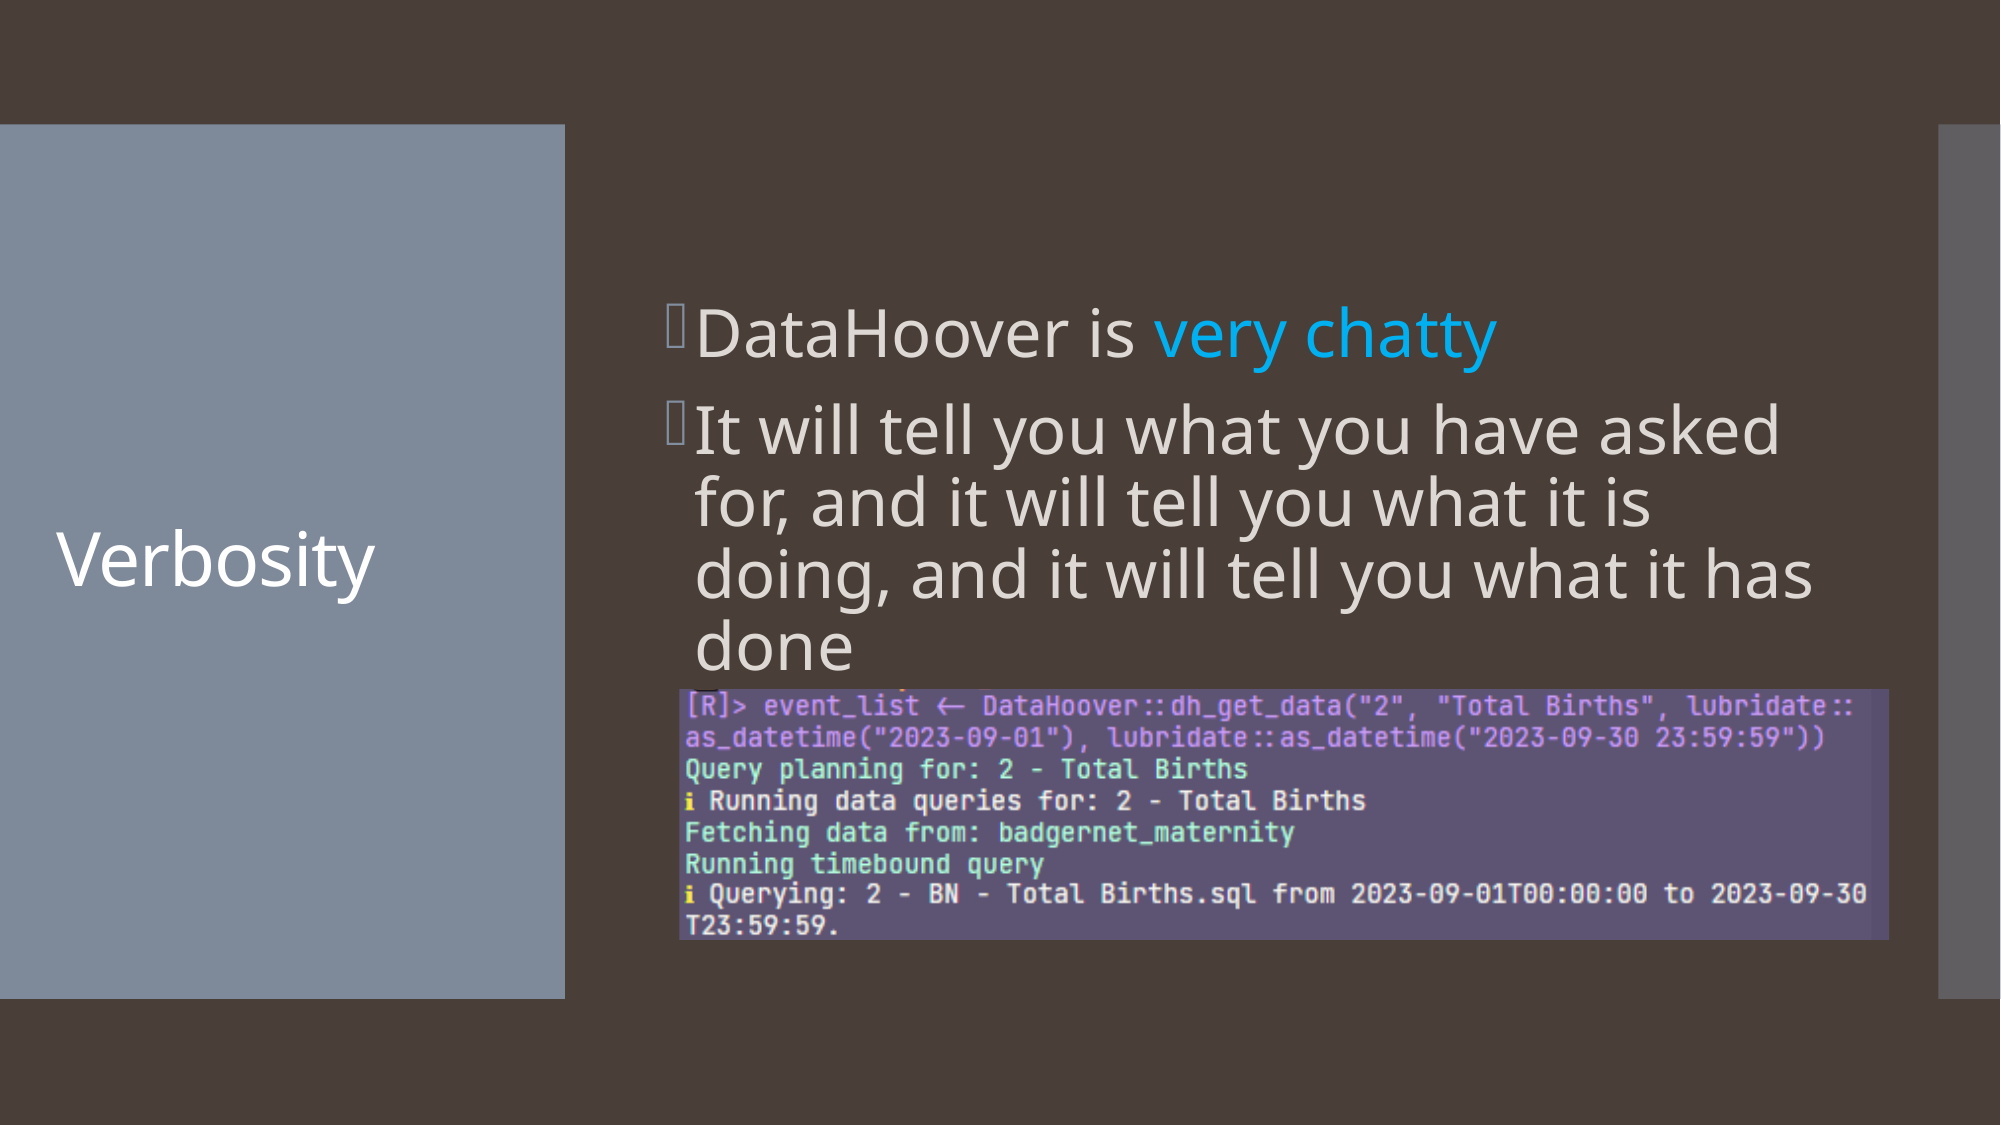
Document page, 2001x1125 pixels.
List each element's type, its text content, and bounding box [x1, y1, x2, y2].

picture [679, 689, 1890, 940]
title Verbosity [41, 184, 525, 940]
list DataHoover is very chatty It will tell you what you have asked for, and it will tell you what it is doing, and it will tell you what it has done [652, 198, 1853, 787]
